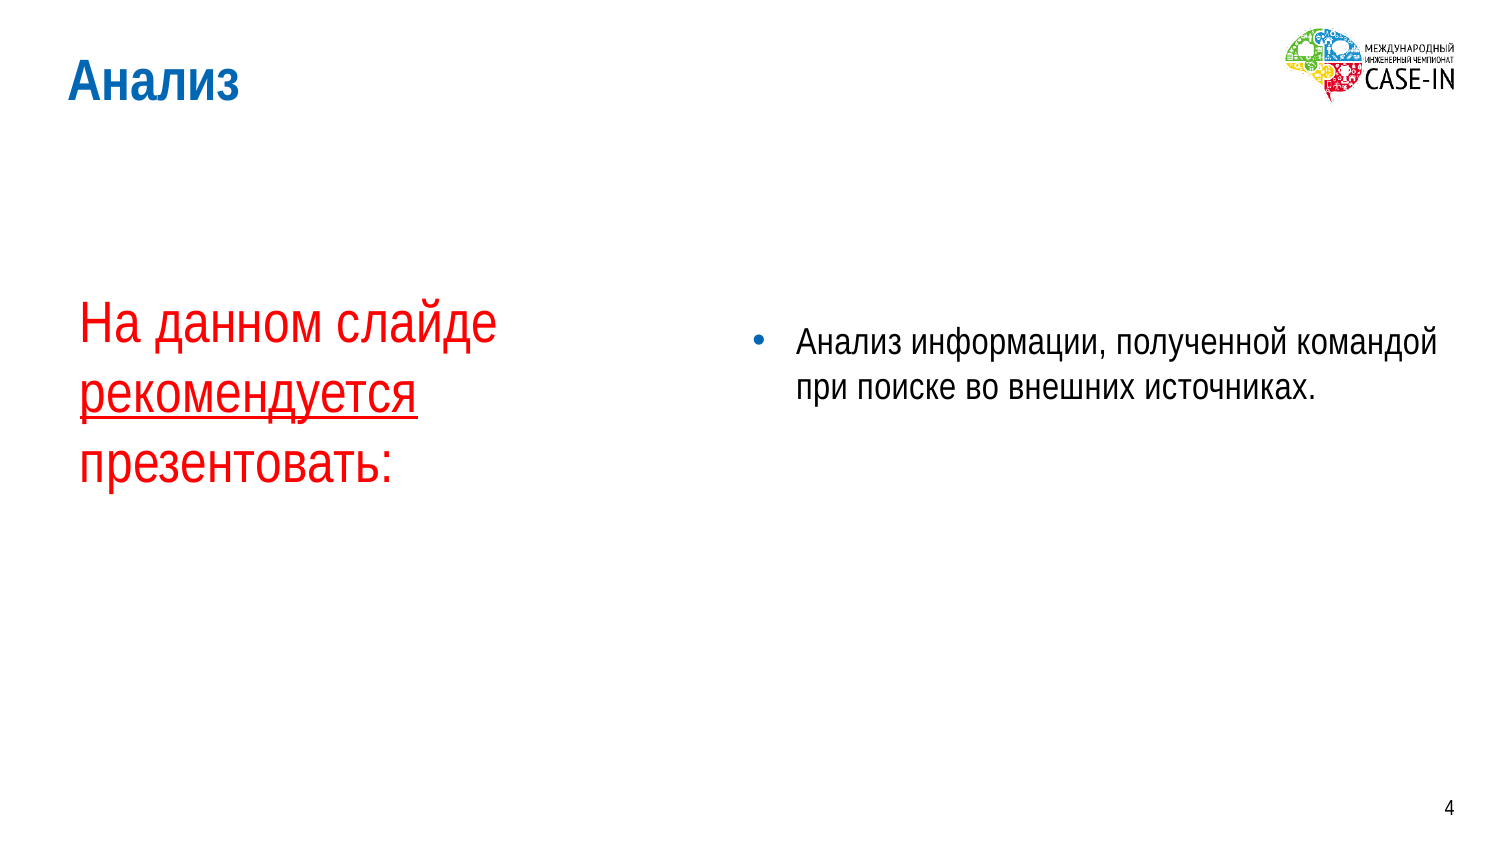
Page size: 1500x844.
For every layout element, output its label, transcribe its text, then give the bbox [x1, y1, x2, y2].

title Анализ [52, 34, 1403, 152]
text_box Анализ информации, полученной командой при поиске во внешних источниках. [737, 309, 1490, 707]
text_box На данном слайде рекомендуется презентовать: [64, 276, 629, 582]
picture [1283, 26, 1456, 106]
slide_number 4 [1414, 784, 1470, 830]
